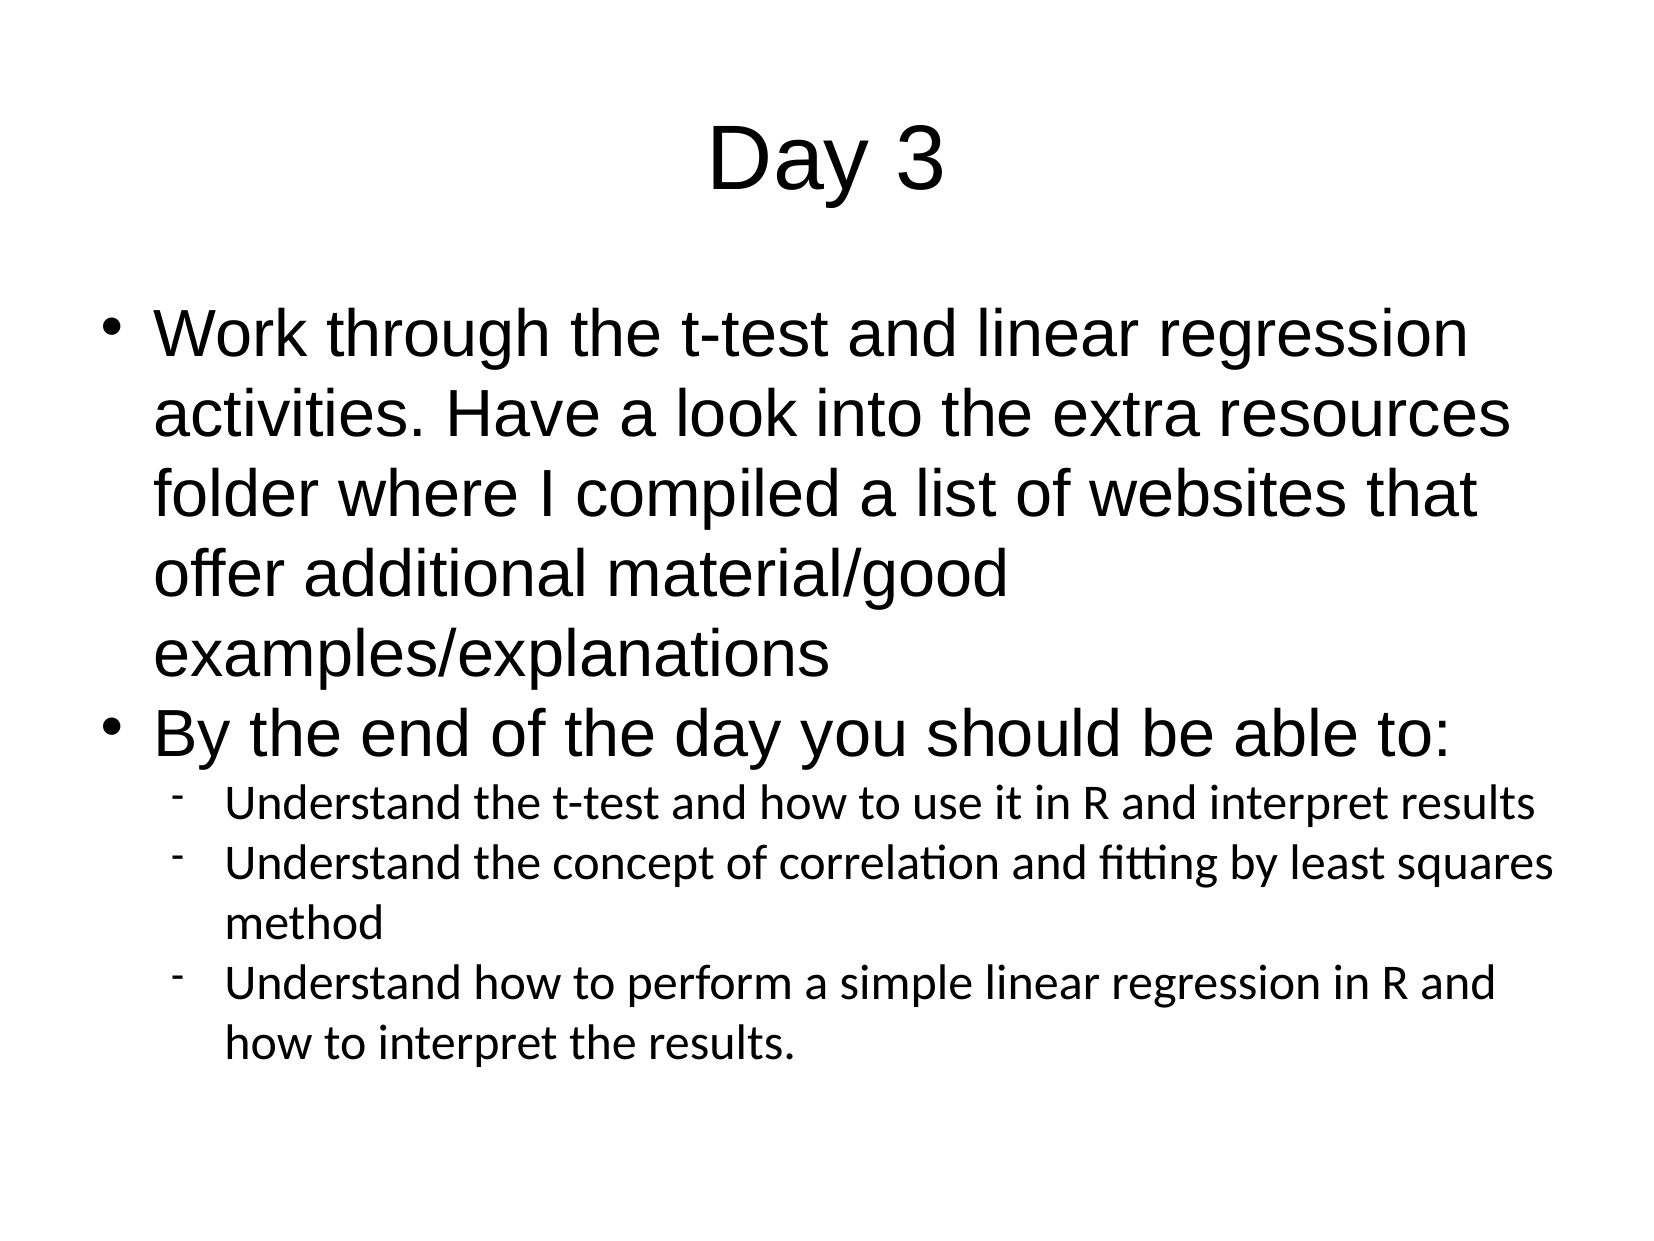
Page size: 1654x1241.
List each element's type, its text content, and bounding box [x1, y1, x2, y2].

text_box Day 3 [82, 49, 1571, 257]
text_box Work through the t-test and linear regression activities. Have a look into the extra resources folder where I compiled a list of websites that offer additional material/good examples/explanations By the end of the day you should be able to: Understand the t-test and how to use it in R and interpret results Understand the concept of correlation and fitting by least squares method Understand how to perform a simple linear regression in R and how to interpret the results. [82, 290, 1571, 1010]
